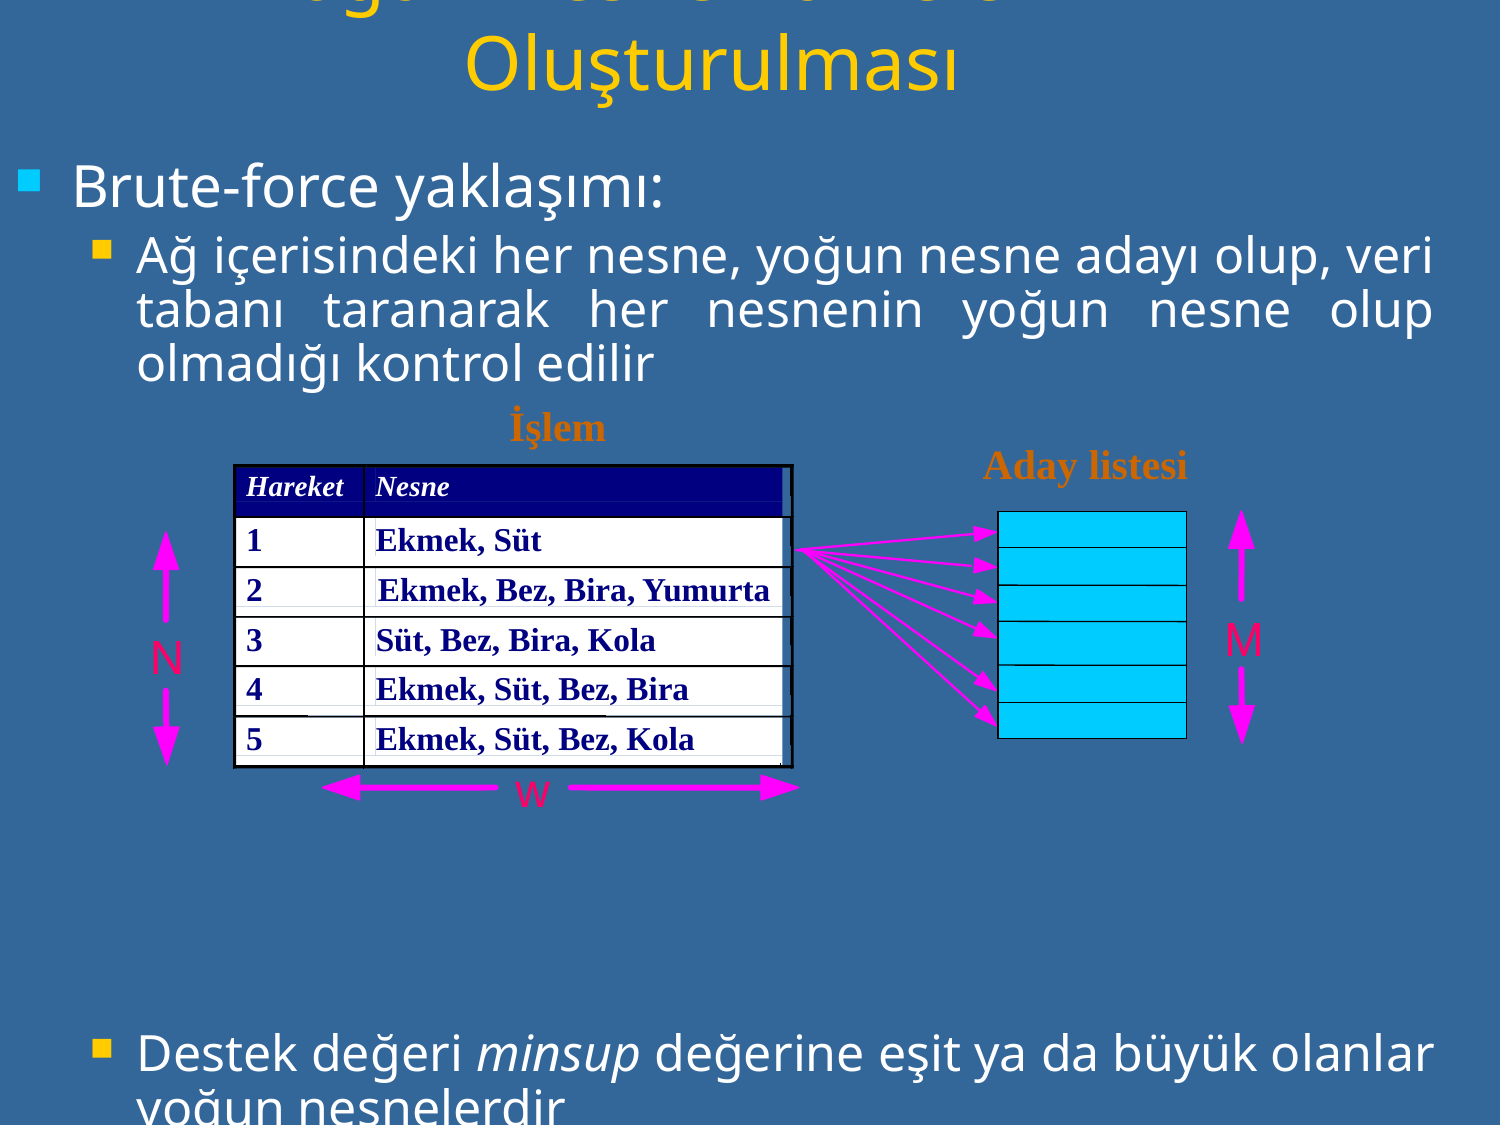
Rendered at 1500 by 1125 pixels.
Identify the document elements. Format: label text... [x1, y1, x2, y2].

title Yoğun Nesne Kümelerinin Oluşturulması [0, 0, 1426, 113]
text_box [149, 374, 1265, 818]
list Brute-force yaklaşımı: Ağ içerisindeki her nesne, yoğun nesne adayı olup, veri tabanı taranarak her nesnenin yoğun nesne olup olmadığı kontrol edilir Destek değeri minsup değerine eşit ya da büyük olanlar yoğun nesnelerdir İşlem karmaşıklığı: O(NMw), M=2d [0, 149, 1451, 1051]
text_box [0, 262, 1145, 700]
